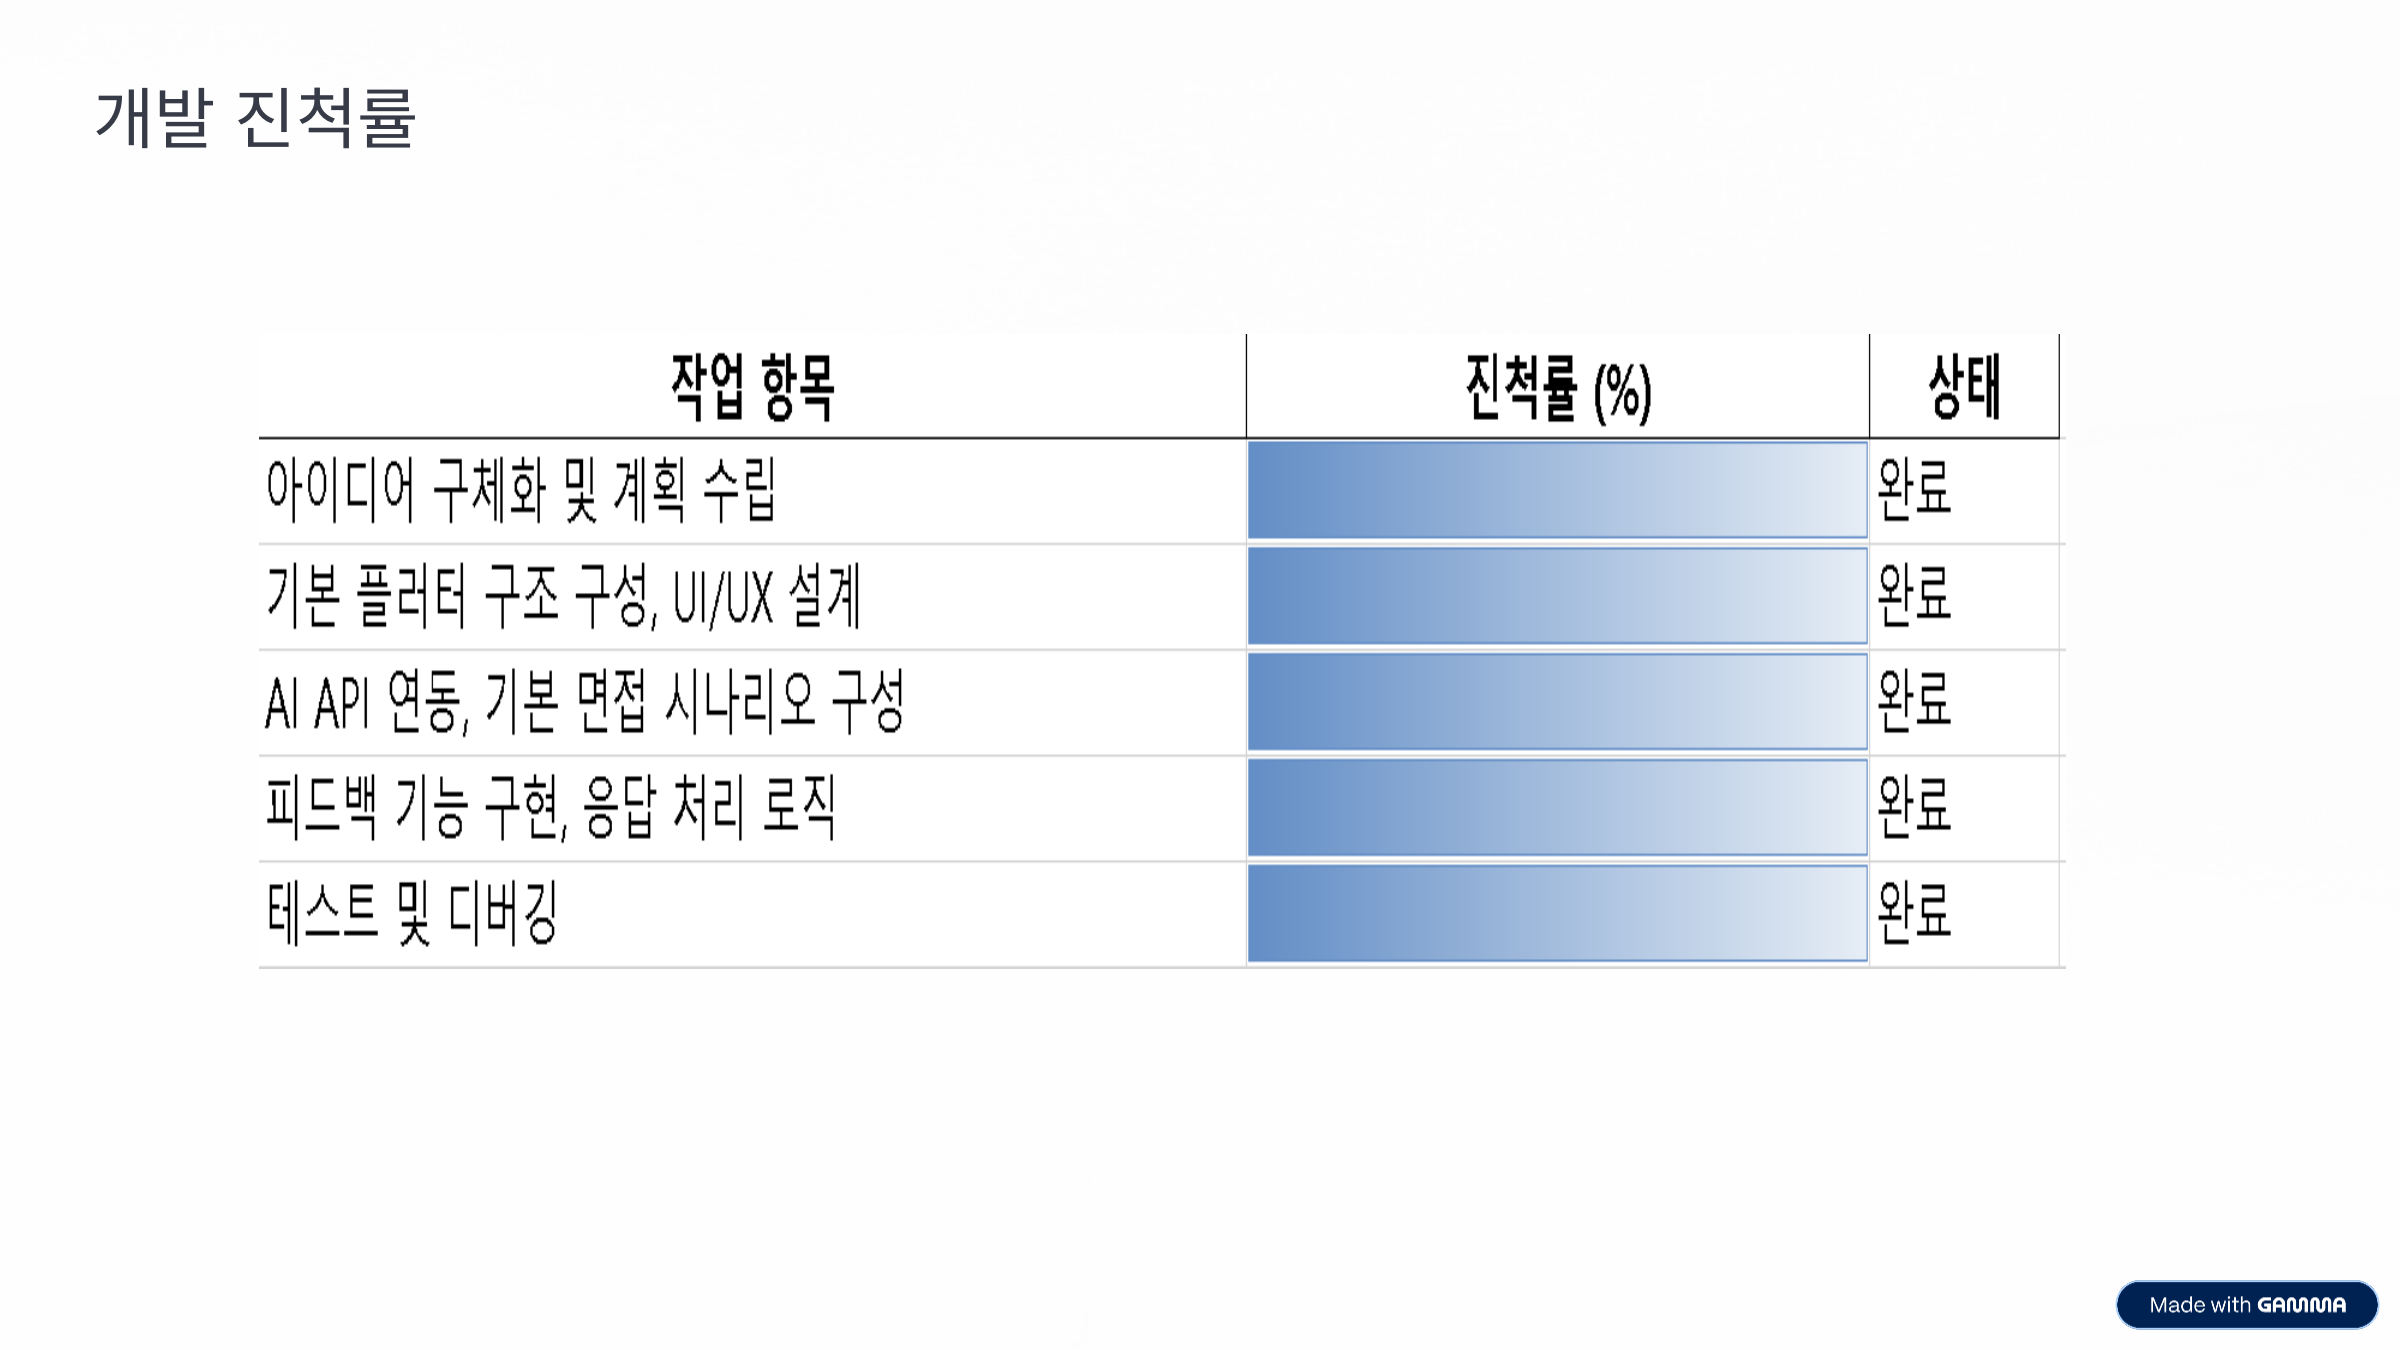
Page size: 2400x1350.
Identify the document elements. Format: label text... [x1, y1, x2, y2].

picture [259, 334, 2066, 969]
text_box 개발 진척률 [93, 73, 883, 157]
picture [2106, 1271, 2389, 1339]
